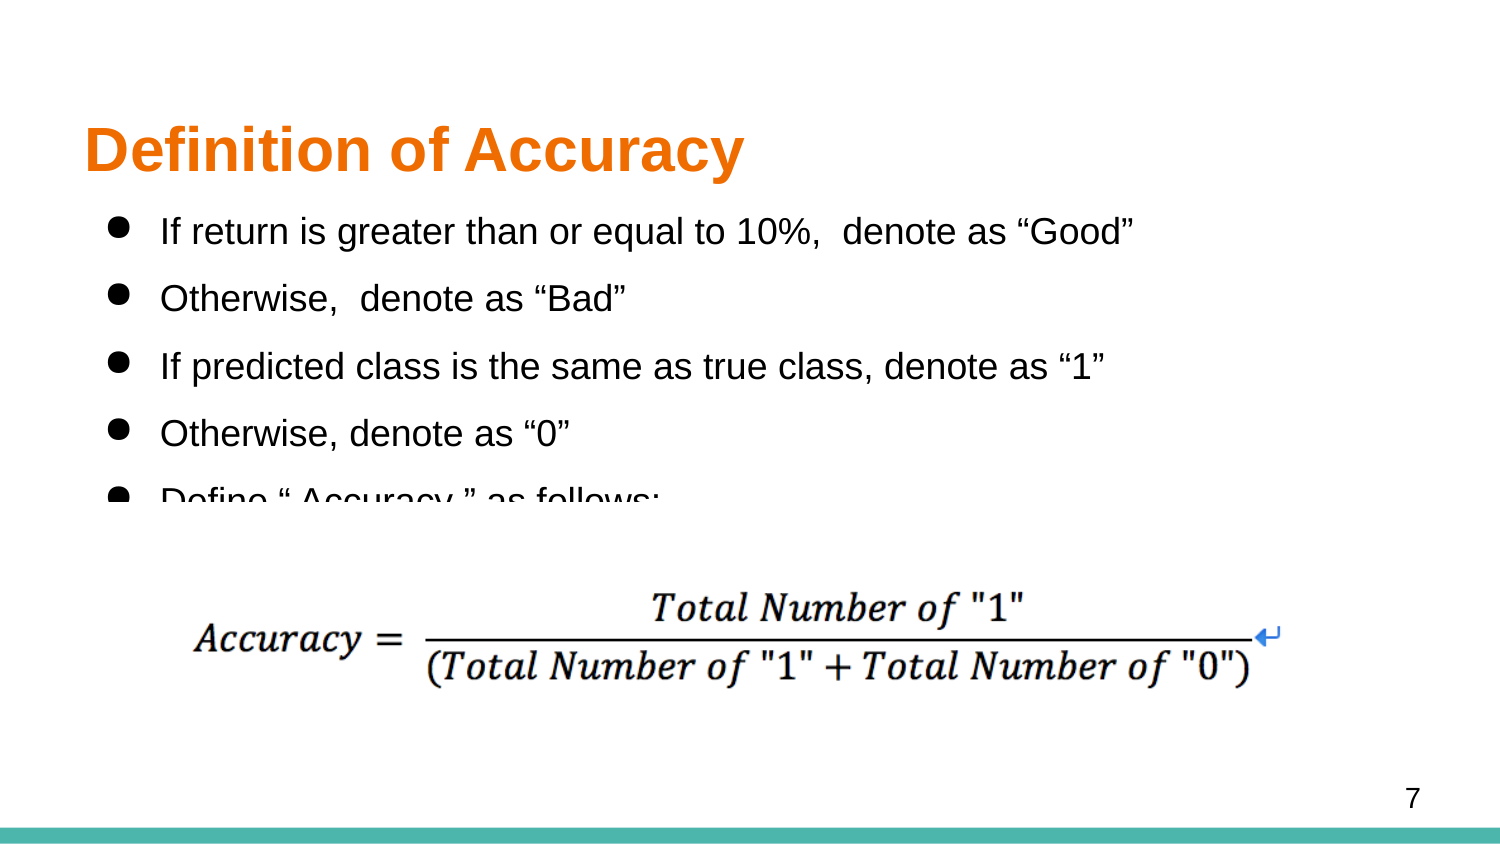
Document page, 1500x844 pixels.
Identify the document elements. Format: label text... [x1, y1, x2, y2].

text_box Definition of Accuracy If return is greater than or equal to 10%, denote as “Good” Otherwise, denote as “Bad” If predicted class is the same as true class, denote as “1” Otherwise, denote as “0” Define “ Accuracy ” as follows: [70, 56, 1414, 528]
picture [102, 502, 1414, 787]
slide_number ‹#› [1389, 764, 1480, 830]
